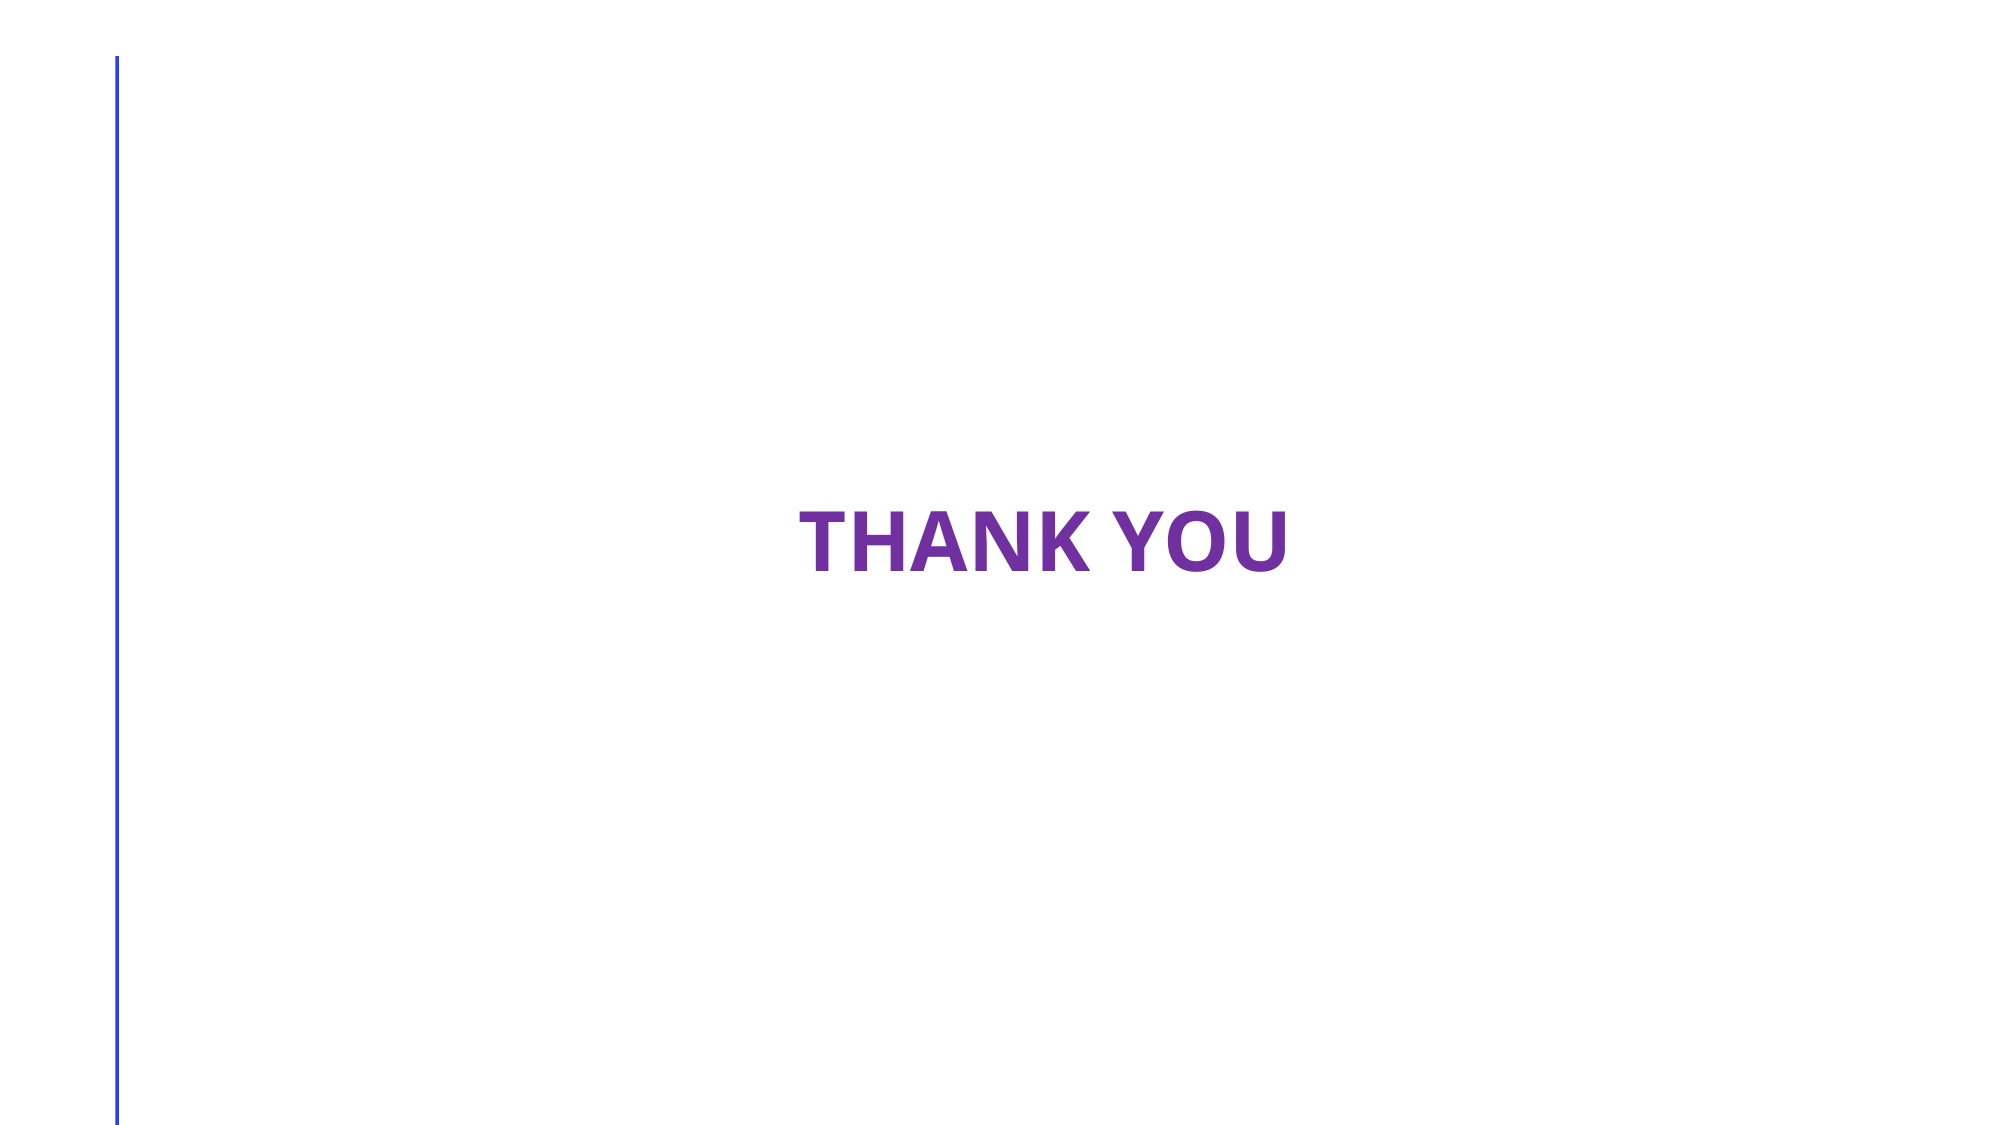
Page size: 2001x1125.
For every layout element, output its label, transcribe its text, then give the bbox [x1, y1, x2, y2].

text_box THANK YOU [784, 481, 1587, 596]
